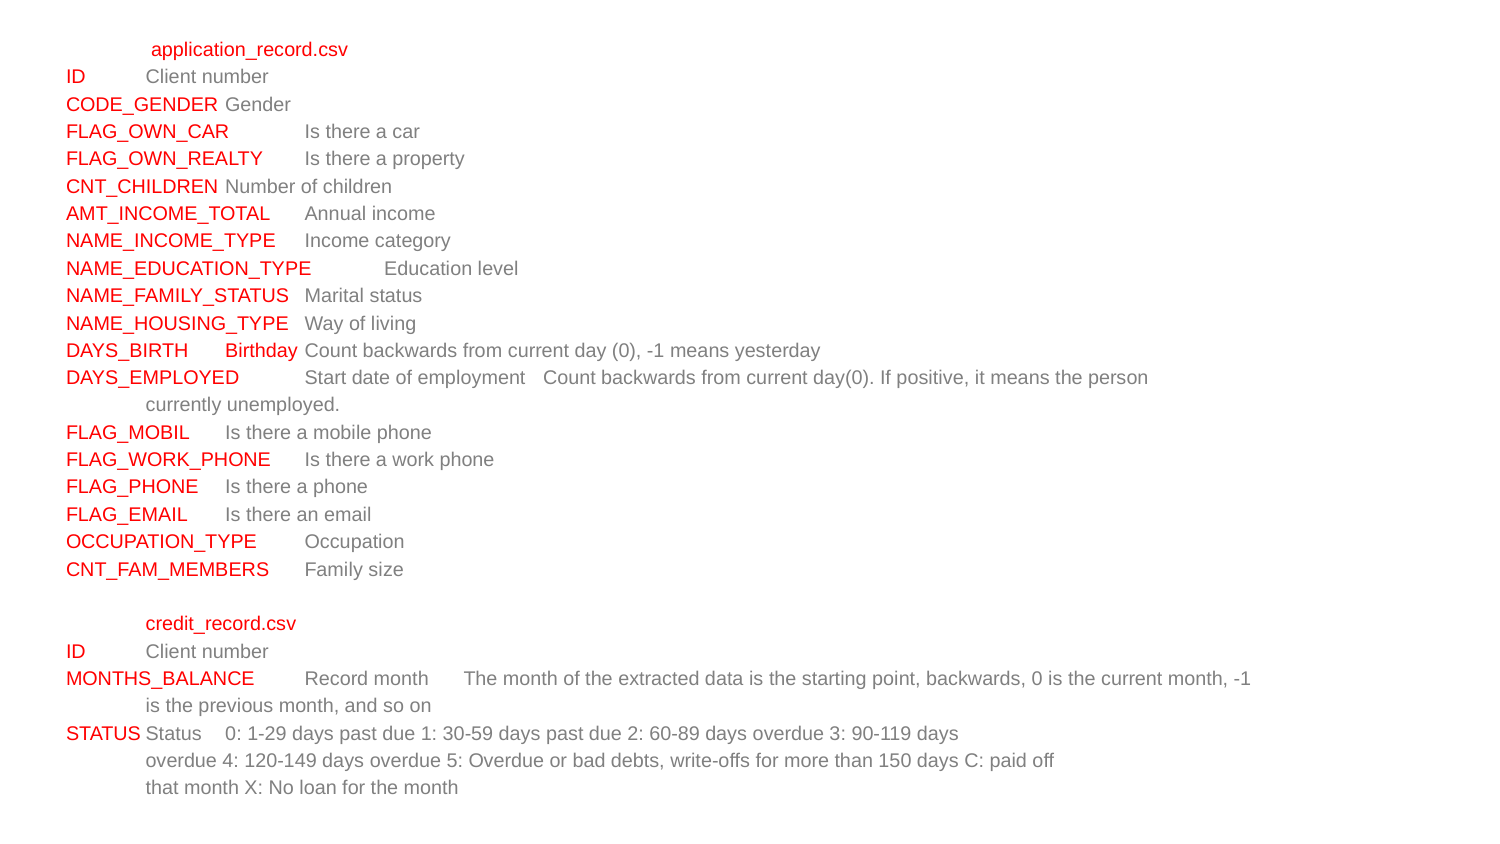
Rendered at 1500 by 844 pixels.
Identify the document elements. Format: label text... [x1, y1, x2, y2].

list application_record.csv ID Client number CODE_GENDER Gender FLAG_OWN_CAR Is there a car FLAG_OWN_REALTY Is there a property CNT_CHILDREN Number of children AMT_INCOME_TOTAL Annual income NAME_INCOME_TYPE Income category NAME_EDUCATION_TYPE Education level NAME_FAMILY_STATUS Marital status NAME_HOUSING_TYPE Way of living DAYS_BIRTH Birthday Count backwards from current day (0), -1 means yesterday DAYS_EMPLOYED Start date of employment Count backwards from current day(0). If positive, it means the person currently unemployed. FLAG_MOBIL Is there a mobile phone FLAG_WORK_PHONE Is there a work phone FLAG_PHONE Is there a phone FLAG_EMAIL Is there an email OCCUPATION_TYPE Occupation CNT_FAM_MEMBERS Family size credit_record.csv ID Client number MONTHS_BALANCE Record month The month of the extracted data is the starting point, backwards, 0 is the current month, -1 is the previous month, and so on STATUS Status 0: 1-29 days past due 1: 30-59 days past due 2: 60-89 days overdue 3: 90-119 days overdue 4: 120-149 days overdue 5: Overdue or bad debts, write-offs for more than 150 days C: paid off that month X: No loan for the month [51, 18, 1449, 817]
